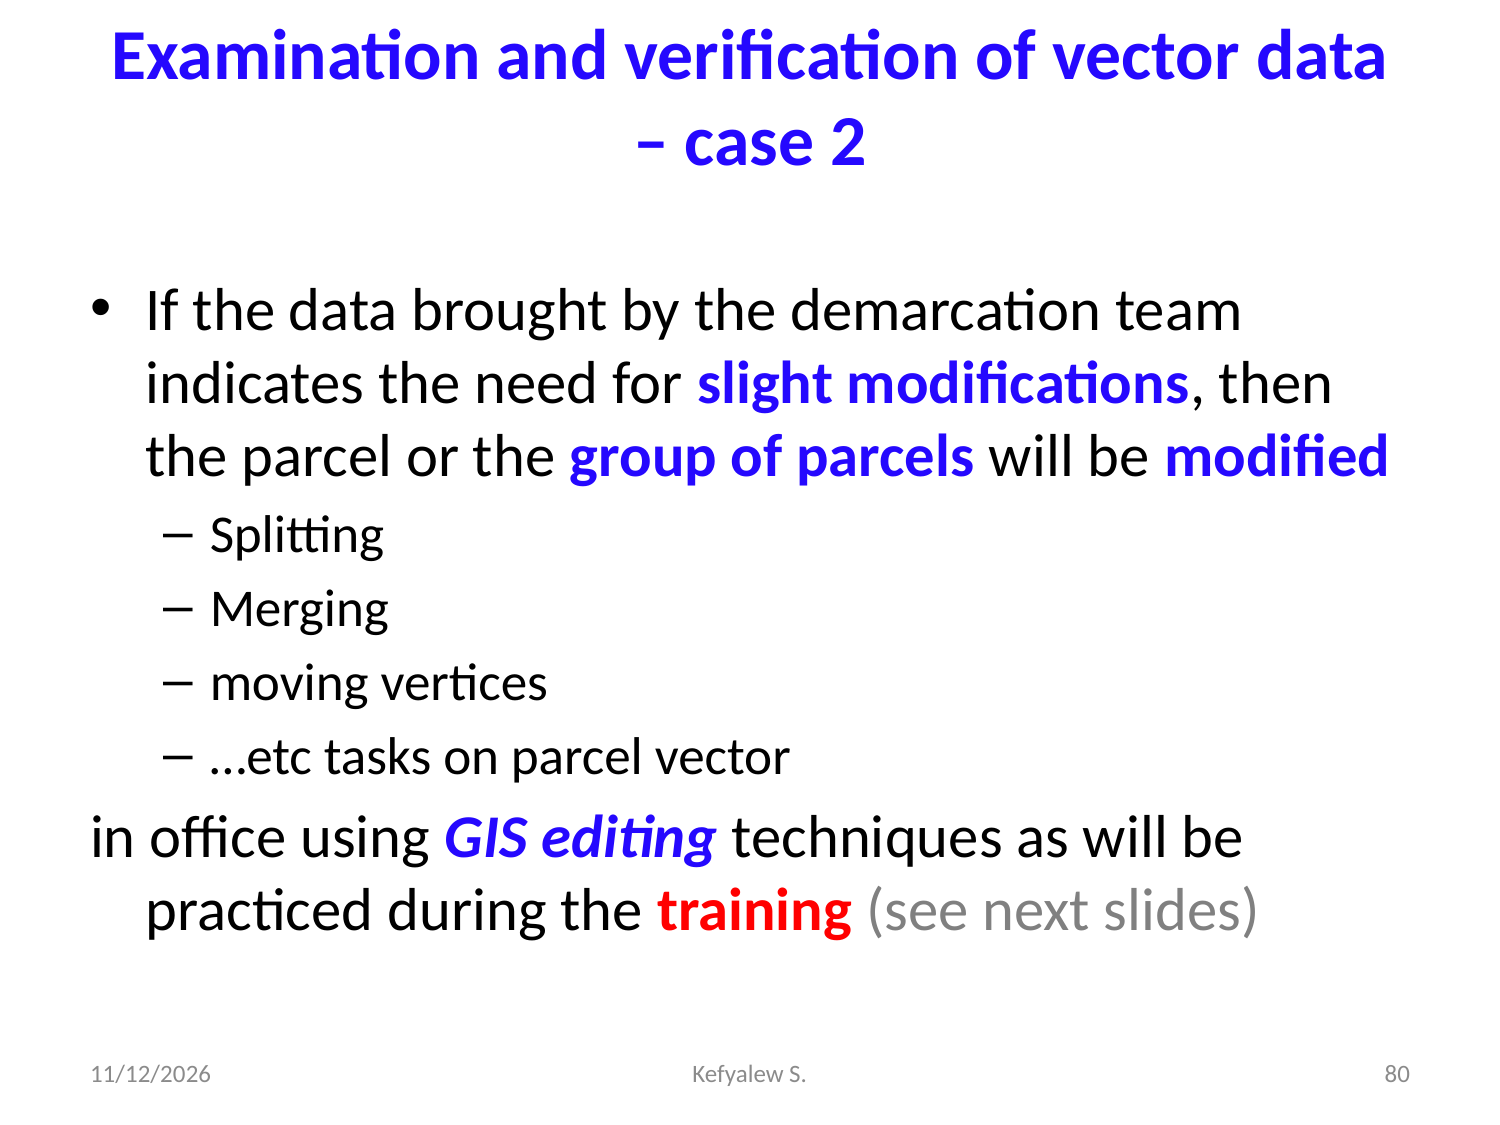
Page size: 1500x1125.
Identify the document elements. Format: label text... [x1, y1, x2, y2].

title Examination and verification of vector data – case 2 [75, 0, 1425, 188]
footer Kefyalew S. [512, 1042, 988, 1103]
list If the data brought by the demarcation team indicates the need for slight modifications, then the parcel or the group of parcels will be modified Splitting Merging moving vertices …etc tasks on parcel vector in office using GIS editing techniques as will be practiced during the training (see next slides) [75, 262, 1425, 1005]
slide_number 80 [1074, 1042, 1425, 1103]
slide_number 28-Dec-23 [75, 1042, 425, 1103]
